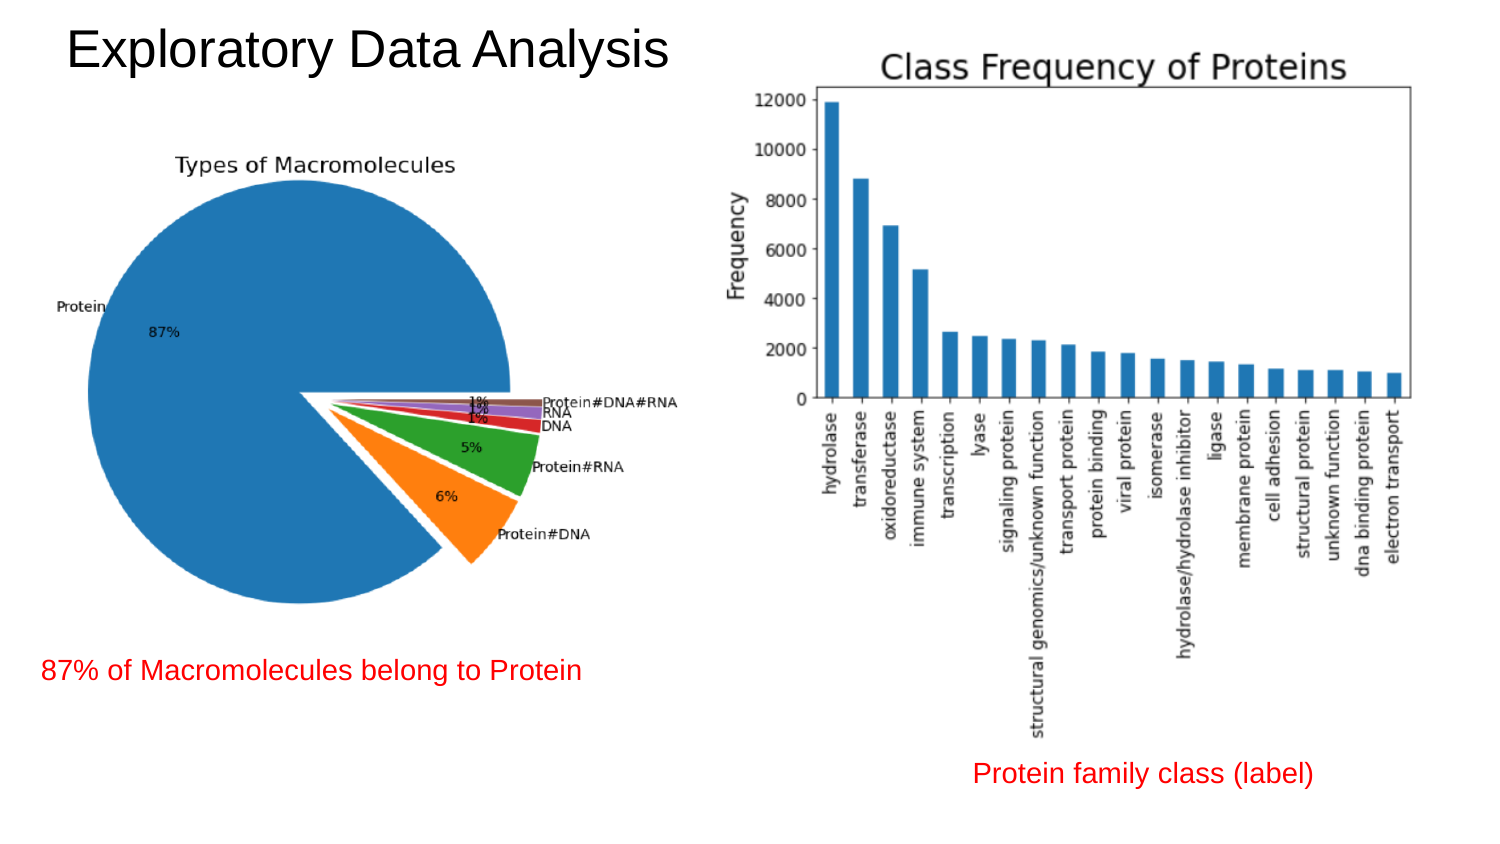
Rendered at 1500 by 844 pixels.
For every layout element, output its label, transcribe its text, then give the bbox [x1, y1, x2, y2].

text_box 87% of Macromolecules belong to Protein [26, 644, 619, 695]
picture [25, 144, 686, 620]
text_box Protein family class (label) [957, 755, 1333, 797]
picture [718, 46, 1450, 747]
title Exploratory Data Analysis [51, 0, 750, 94]
